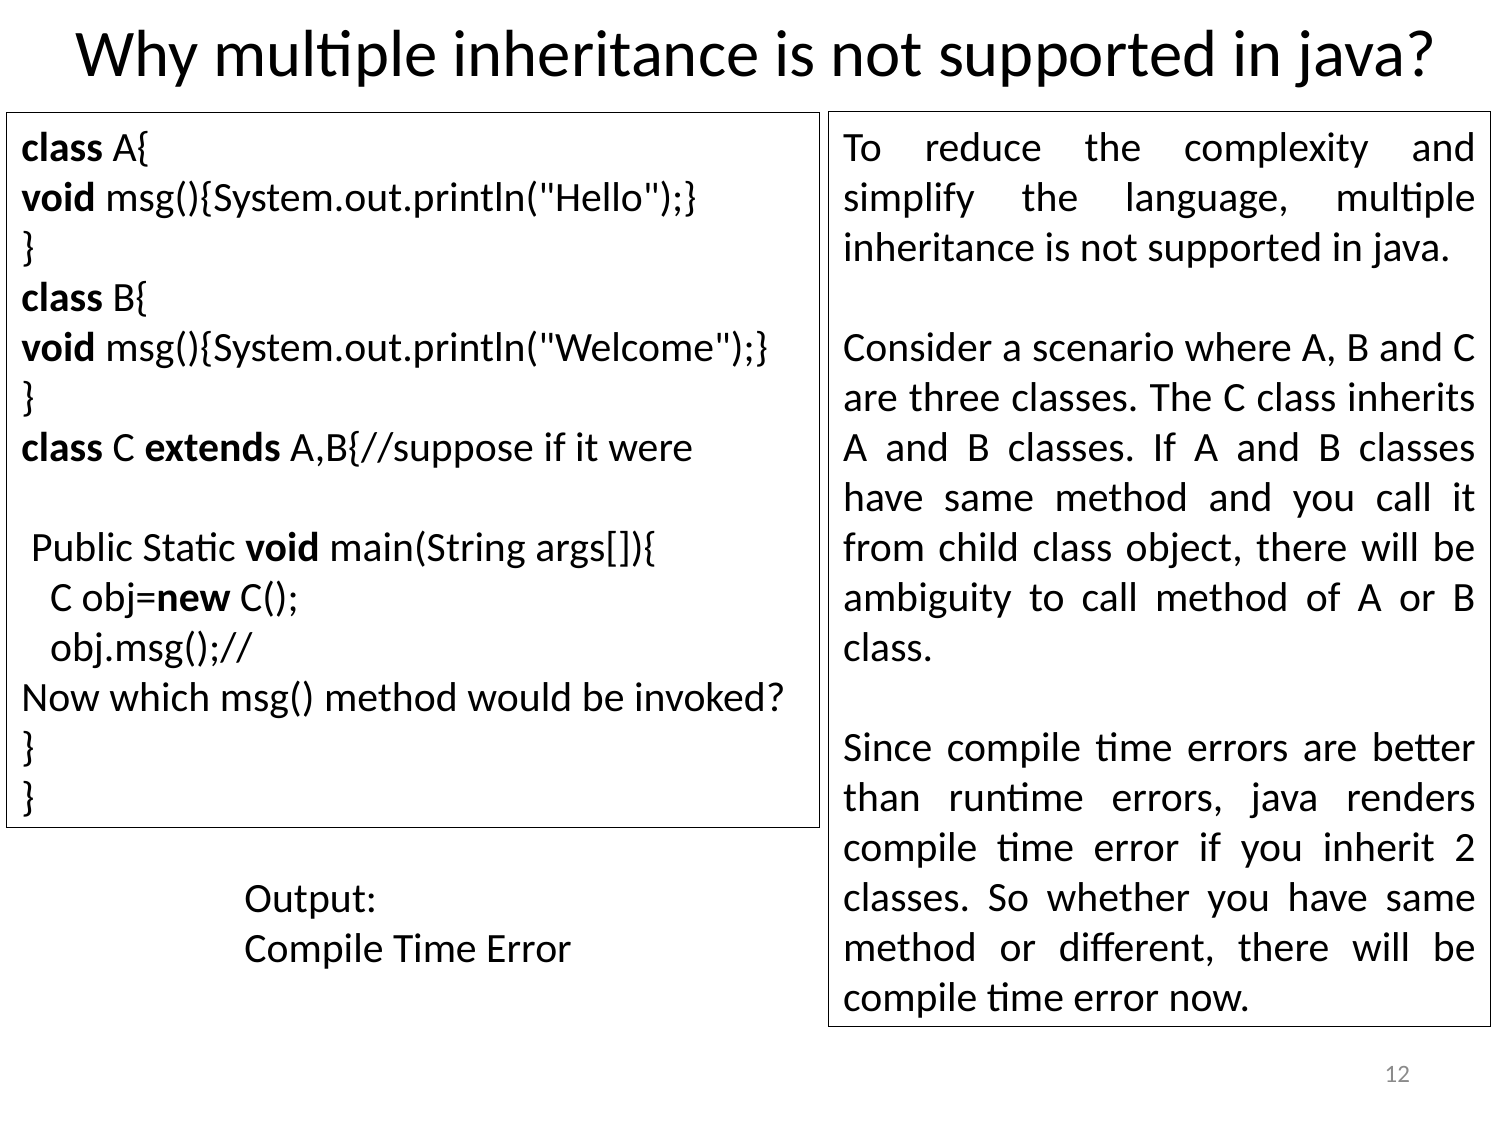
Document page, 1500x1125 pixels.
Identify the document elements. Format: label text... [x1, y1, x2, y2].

text_box class A{ void msg(){System.out.println("Hello");} } class B{ void msg(){System.out.println("Welcome");} } class C extends A,B{//suppose if it were Public Static void main(String args[]){ C obj=new C(); obj.msg();//Now which msg() method would be invoked? } } [6, 112, 820, 828]
title Why multiple inheritance is not supported in java? [50, 3, 1463, 96]
slide_number 12 [1074, 1042, 1425, 1103]
text_box Output: Compile Time Error [229, 862, 597, 978]
text_box To reduce the complexity and simplify the language, multiple inheritance is not supported in java. Consider a scenario where A, B and C are three classes. The C class inherits A and B classes. If A and B classes have same method and you call it from child class object, there will be ambiguity to call method of A or B class. Since compile time errors are better than runtime errors, java renders compile time error if you inherit 2 classes. So whether you have same method or different, there will be compile time error now. [828, 111, 1491, 1027]
